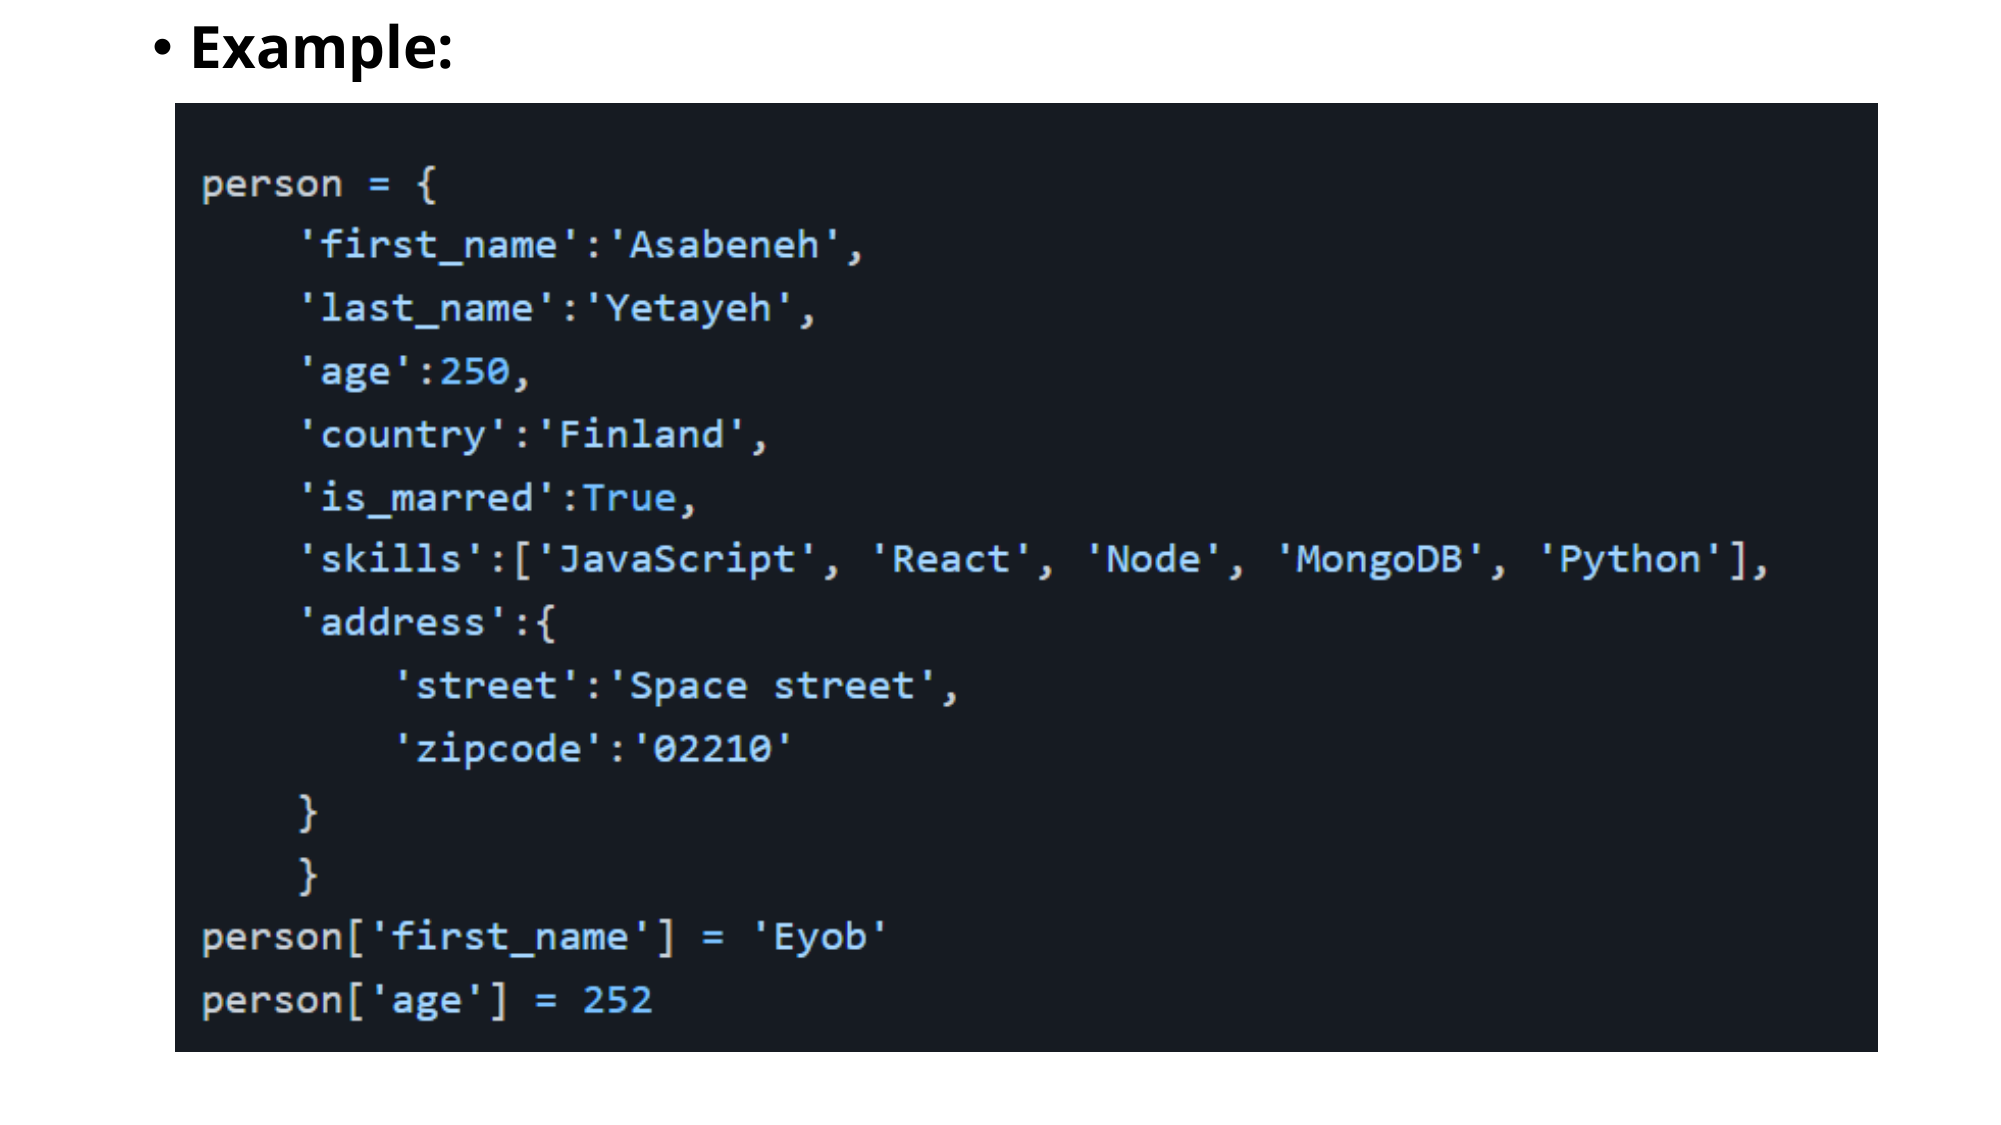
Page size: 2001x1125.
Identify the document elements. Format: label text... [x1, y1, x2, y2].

list Example: [137, 11, 1974, 1100]
picture [175, 103, 1878, 1052]
